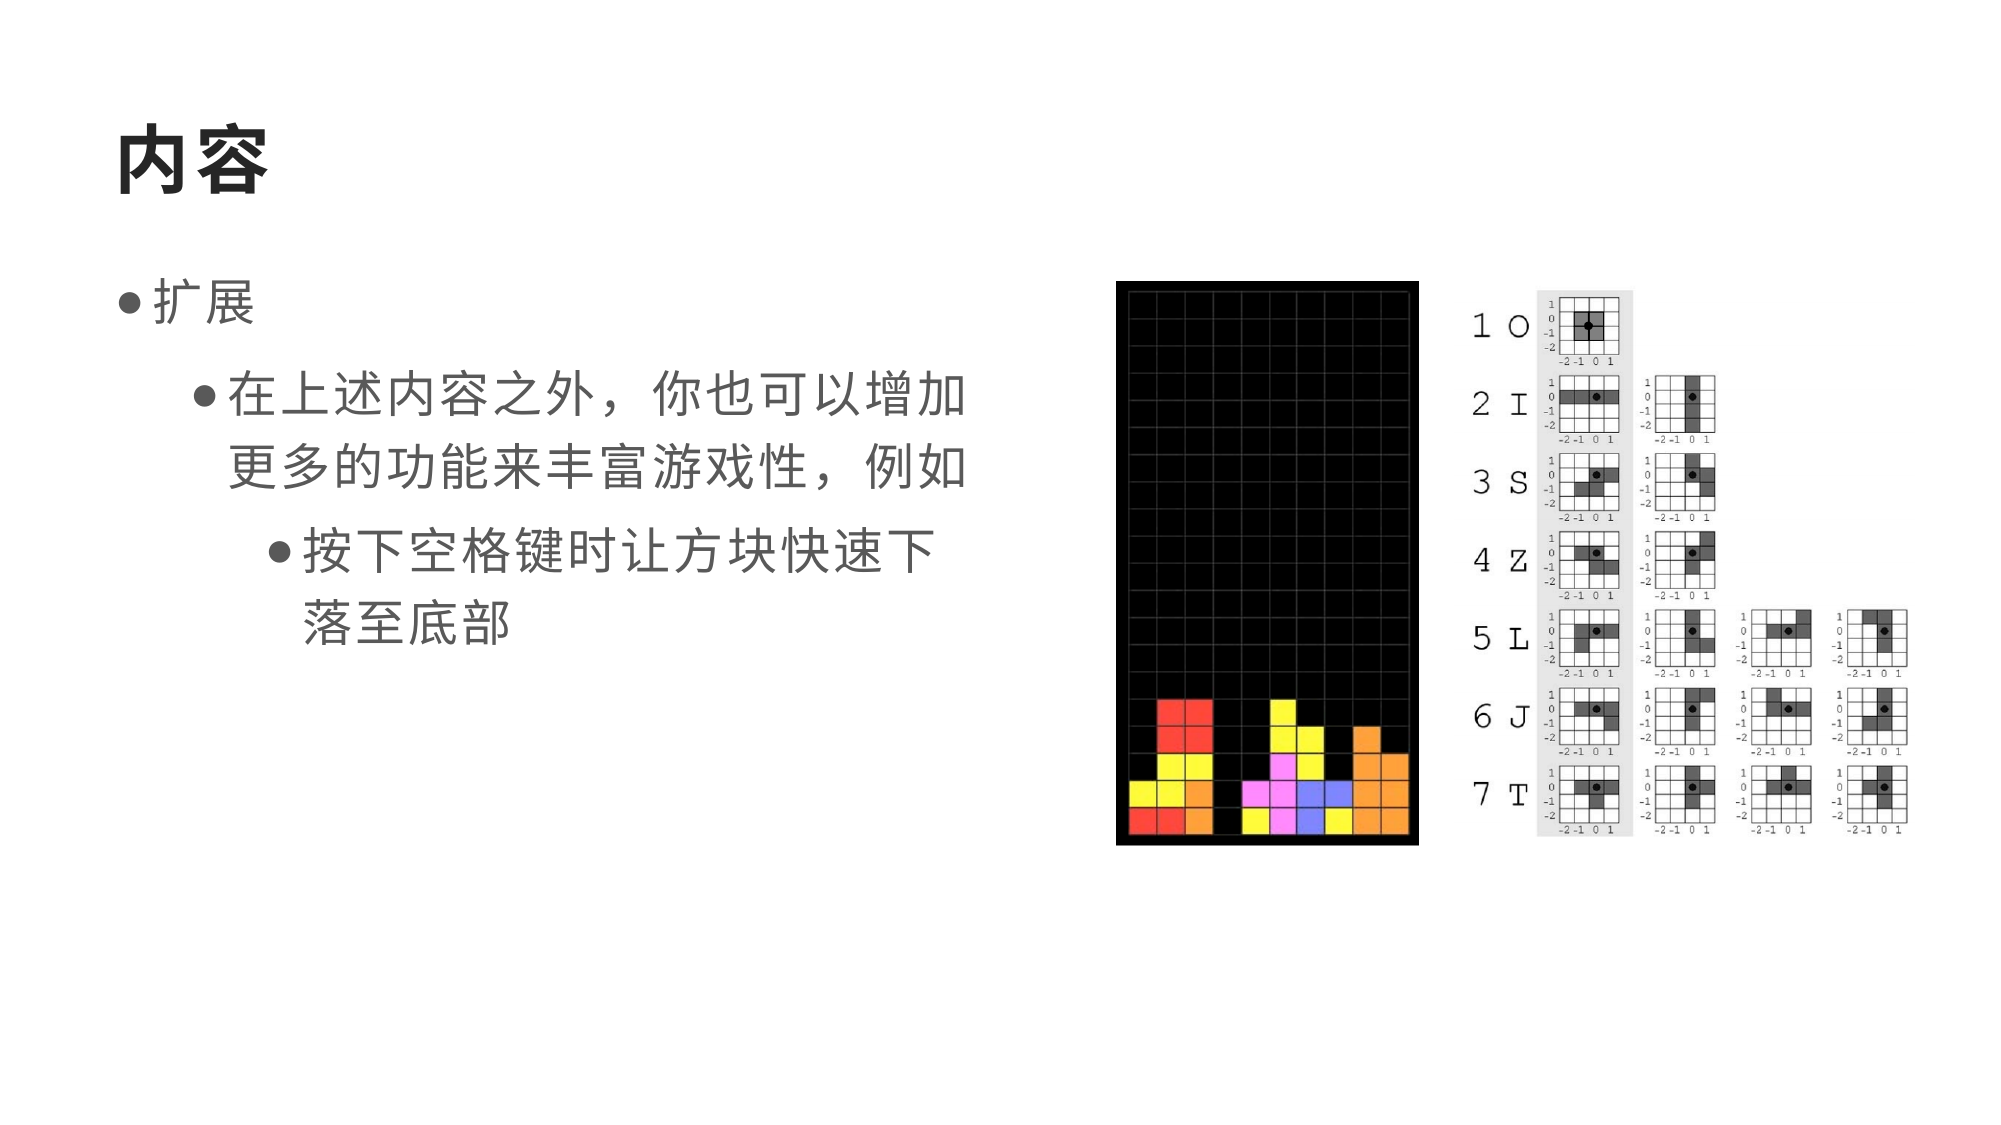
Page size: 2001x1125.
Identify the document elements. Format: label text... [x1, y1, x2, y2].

list 扩展 在上述内容之外，你也可以增加更多的功能来丰富游戏性，例如 按下空格键时让方块快速下落至底部 [99, 244, 1000, 1026]
title 内容 [99, 99, 1900, 216]
picture [1111, 277, 1916, 848]
